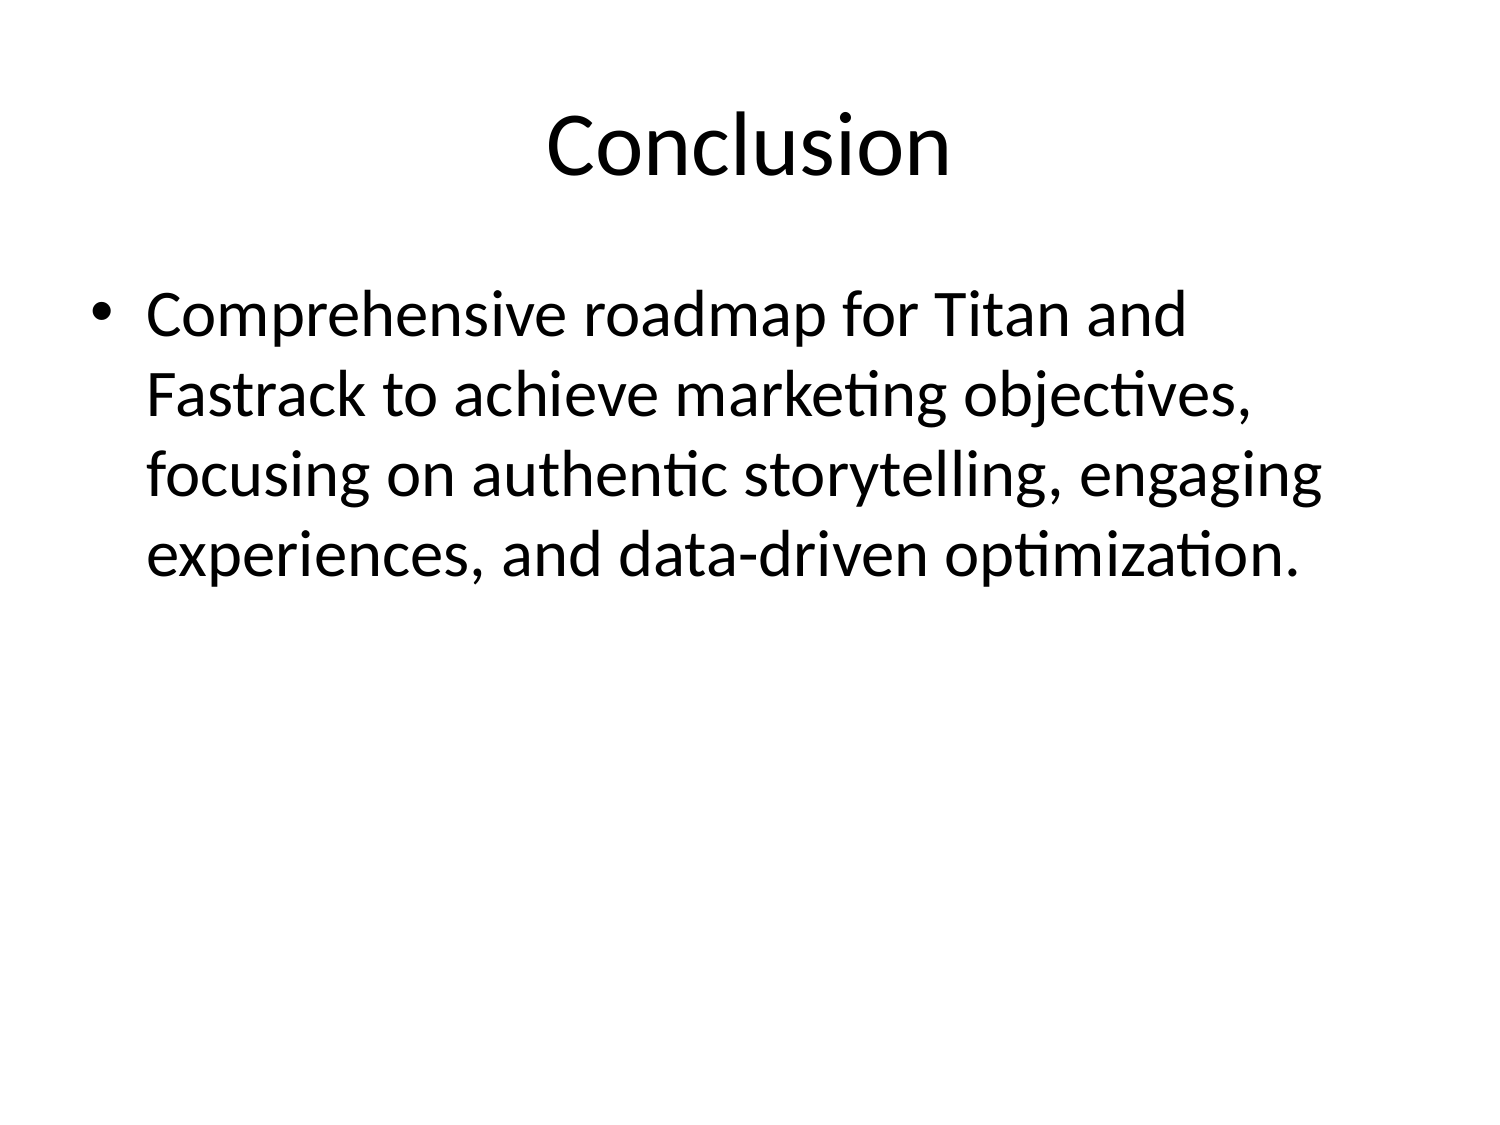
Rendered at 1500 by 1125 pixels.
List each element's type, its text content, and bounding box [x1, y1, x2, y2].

list Comprehensive roadmap for Titan and Fastrack to achieve marketing objectives, focusing on authentic storytelling, engaging experiences, and data-driven optimization. [75, 262, 1425, 1005]
title Conclusion [75, 45, 1425, 233]
